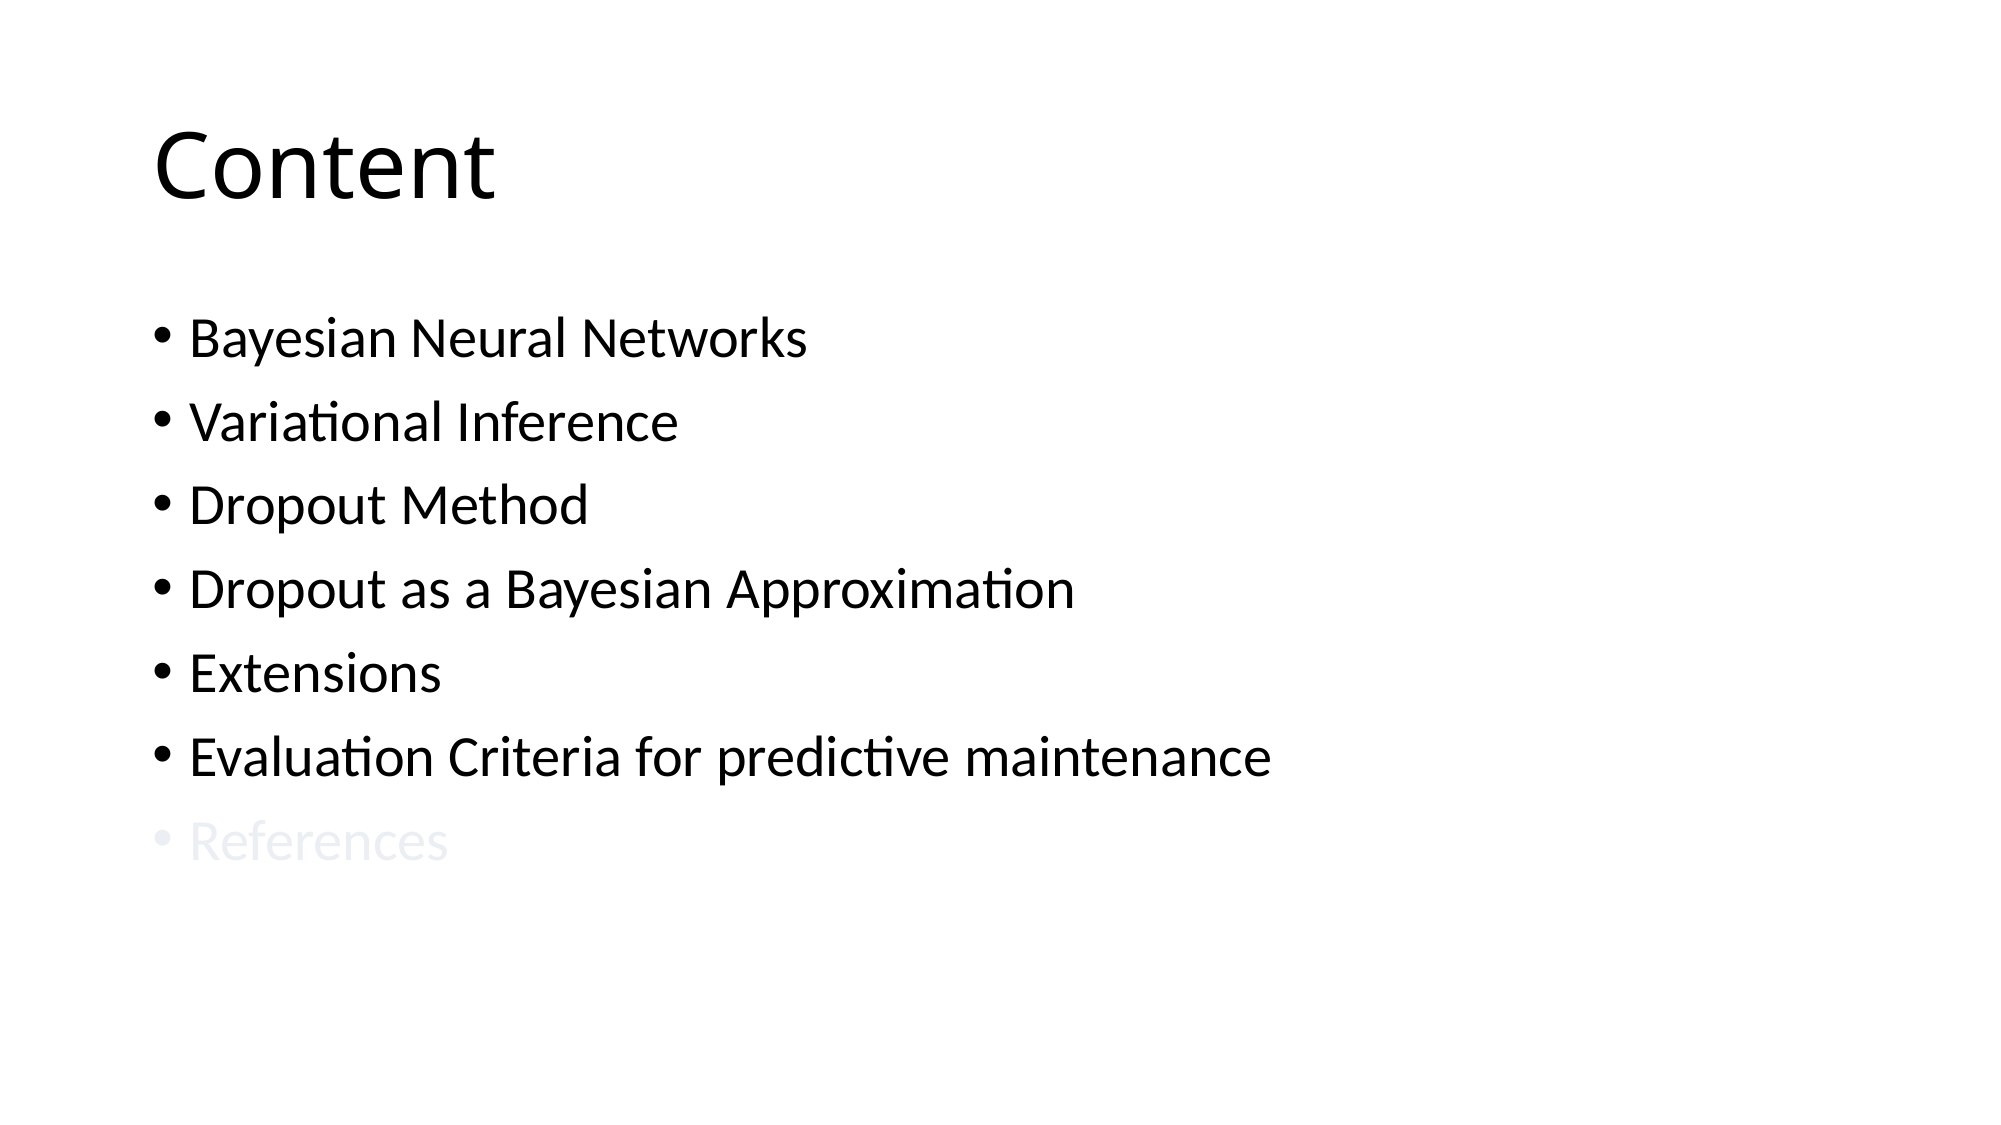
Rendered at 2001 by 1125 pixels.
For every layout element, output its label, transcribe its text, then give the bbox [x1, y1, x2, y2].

title Content [137, 59, 1863, 278]
list Bayesian Neural Networks Variational Inference Dropout Method Dropout as a Bayesian Approximation Extensions Evaluation Criteria for predictive maintenance References [137, 299, 1863, 1014]
